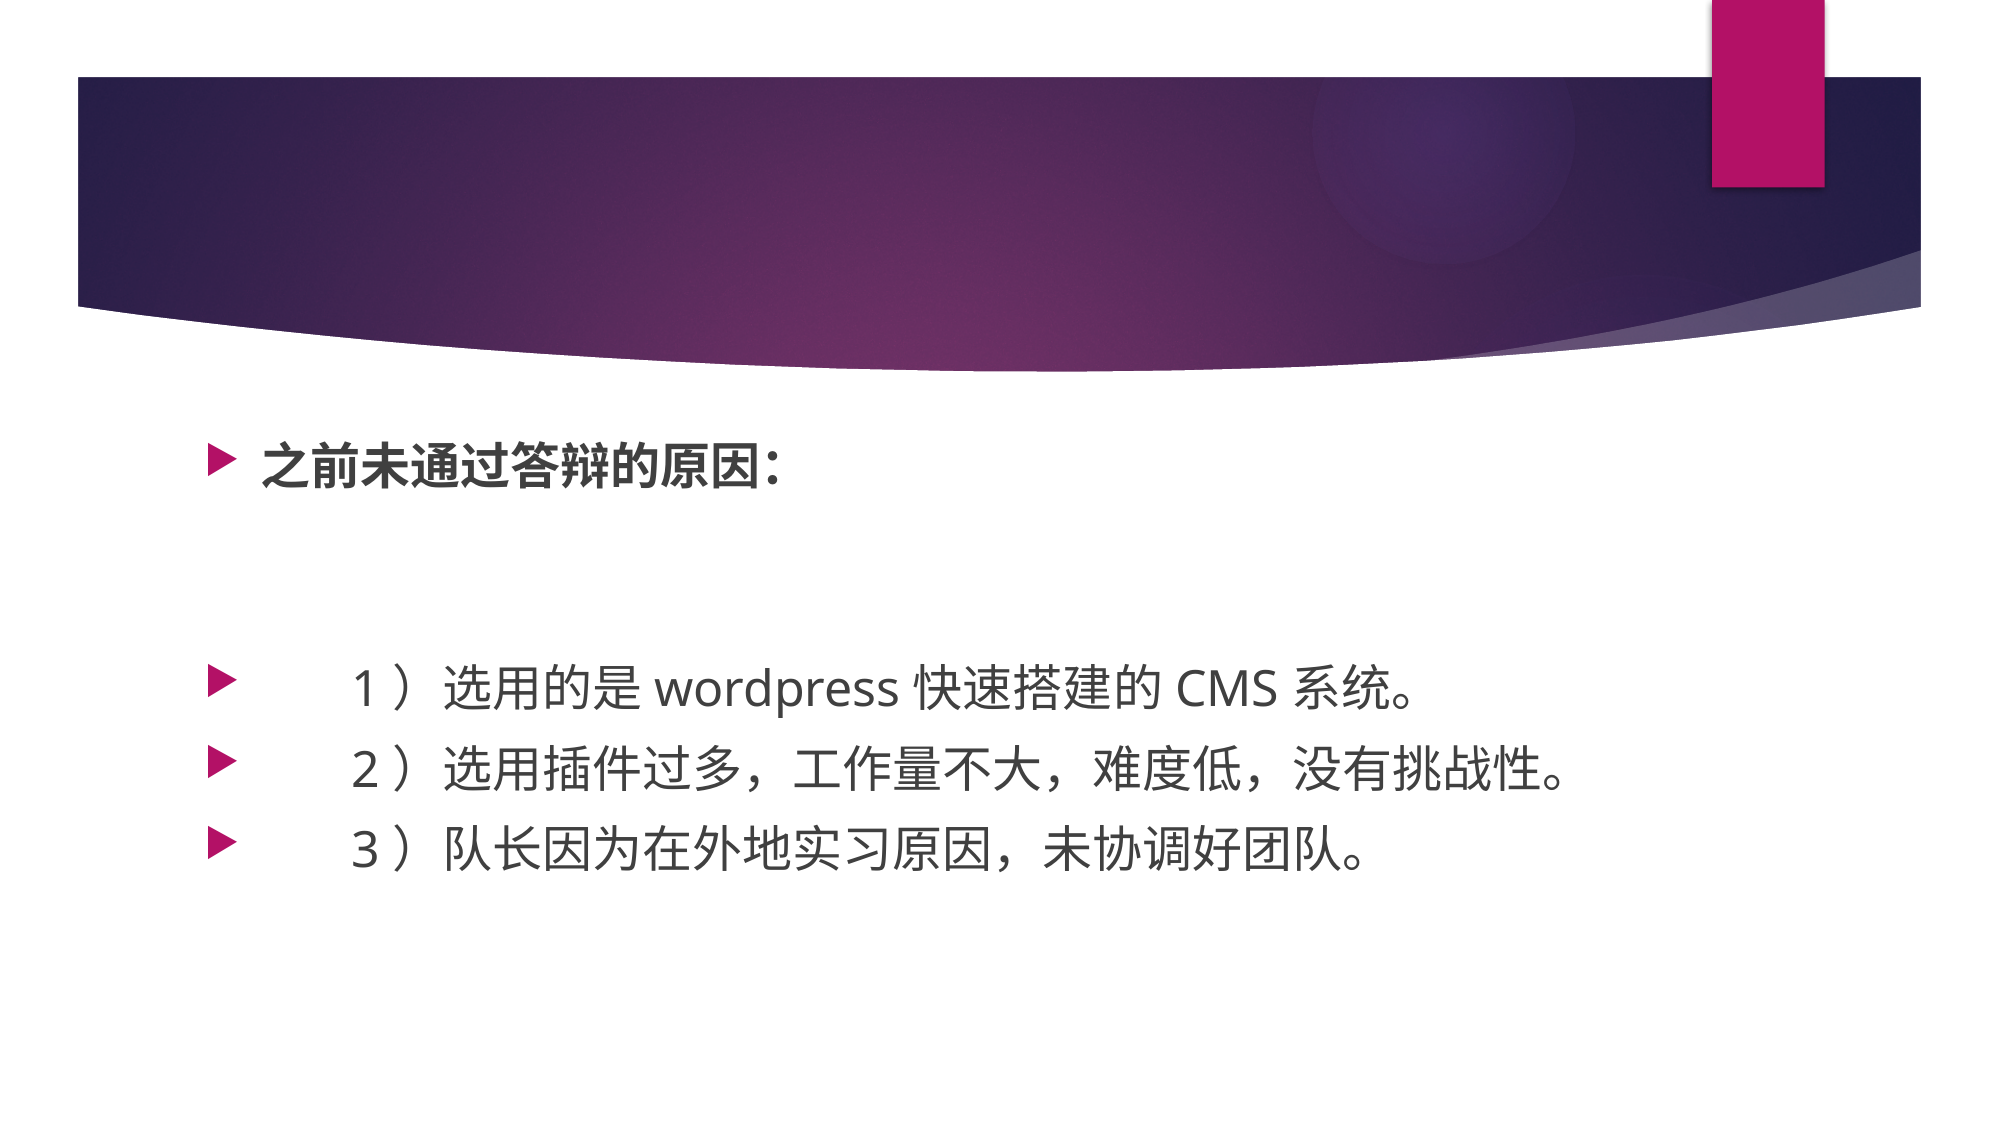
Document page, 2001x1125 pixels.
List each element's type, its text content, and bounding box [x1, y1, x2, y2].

list 之前未通过答辩的原因： 1）选用的是wordpress快速搭建的CMS系统。 2）选用插件过多，工作量不大，难度低，没有挑战性。 3）队长因为在外地实习原因，未协调好团队。 [189, 427, 1813, 1023]
